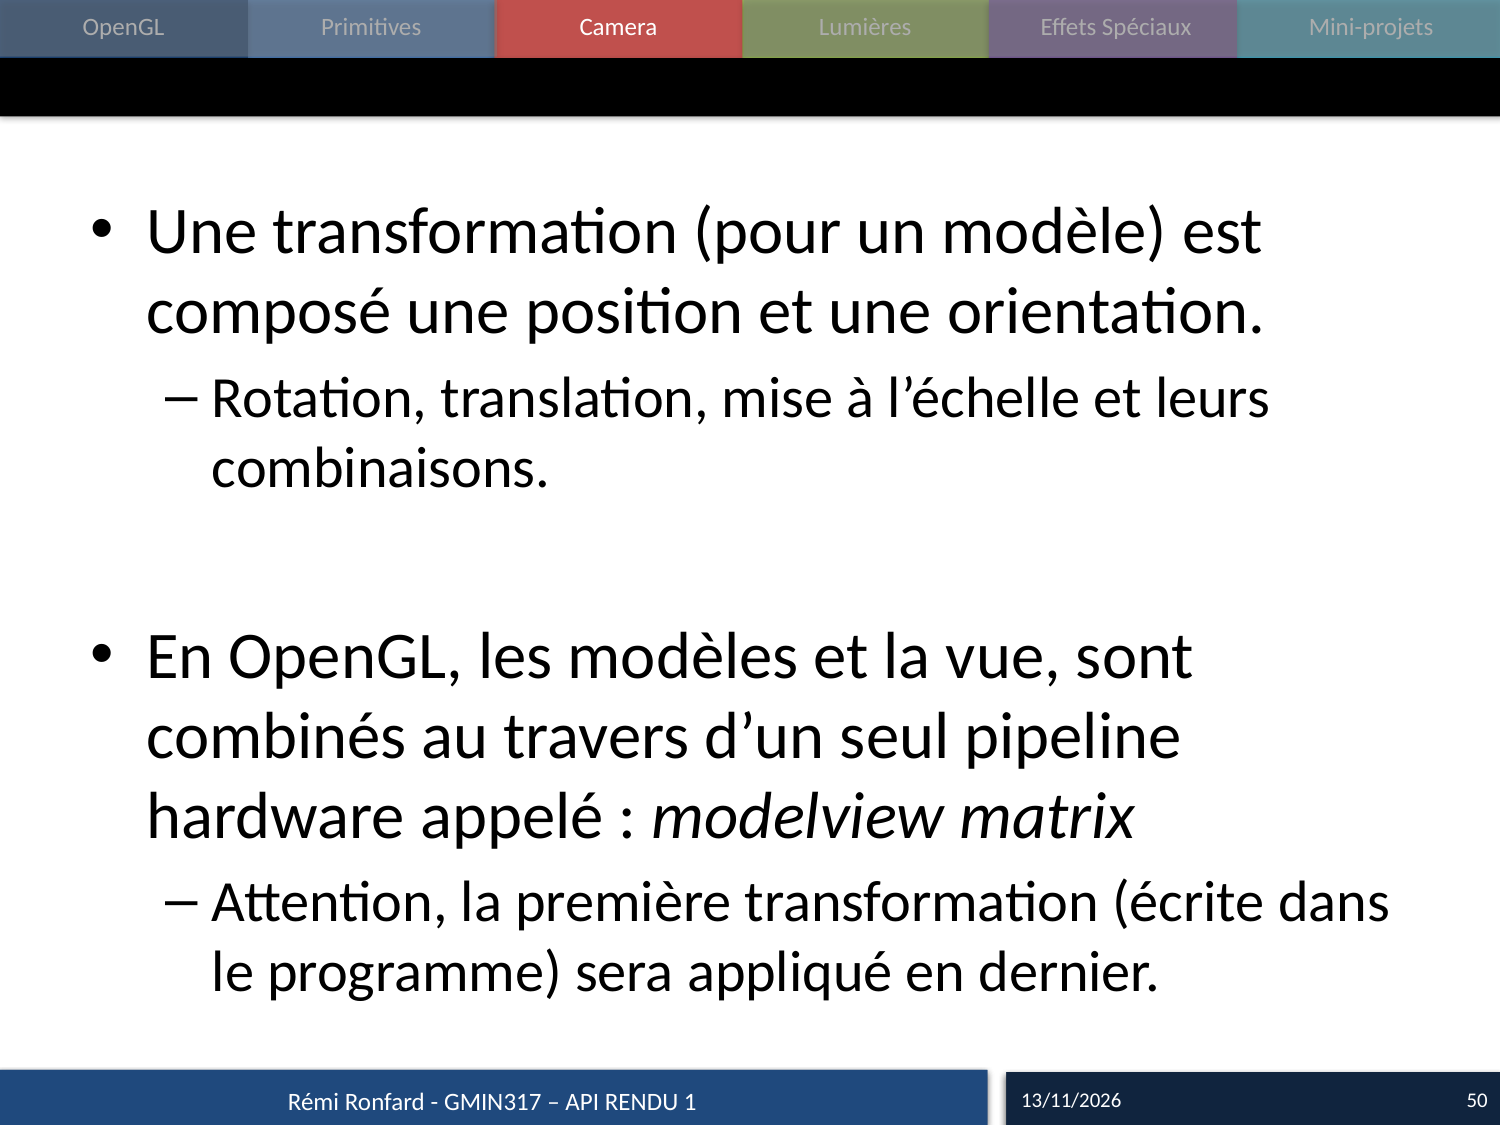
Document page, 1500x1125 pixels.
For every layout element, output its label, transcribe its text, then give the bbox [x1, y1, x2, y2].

footer Rémi Ronfard - GMIN317 – API RENDU 1 [0, 1072, 988, 1125]
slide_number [1006, 1070, 1153, 1125]
list Une transformation (pour un modèle) est composé une position et une orientation. Rotation, translation, mise à l’échelle et leurs combinaisons. En OpenGL, les modèles et la vue, sont combinés au travers d’un seul pipeline hardware appelé : modelview matrix Attention, la première transformation (écrite dans le programme) sera appliqué en dernier. [75, 179, 1425, 1005]
slide_number 50 [1153, 1071, 1500, 1125]
